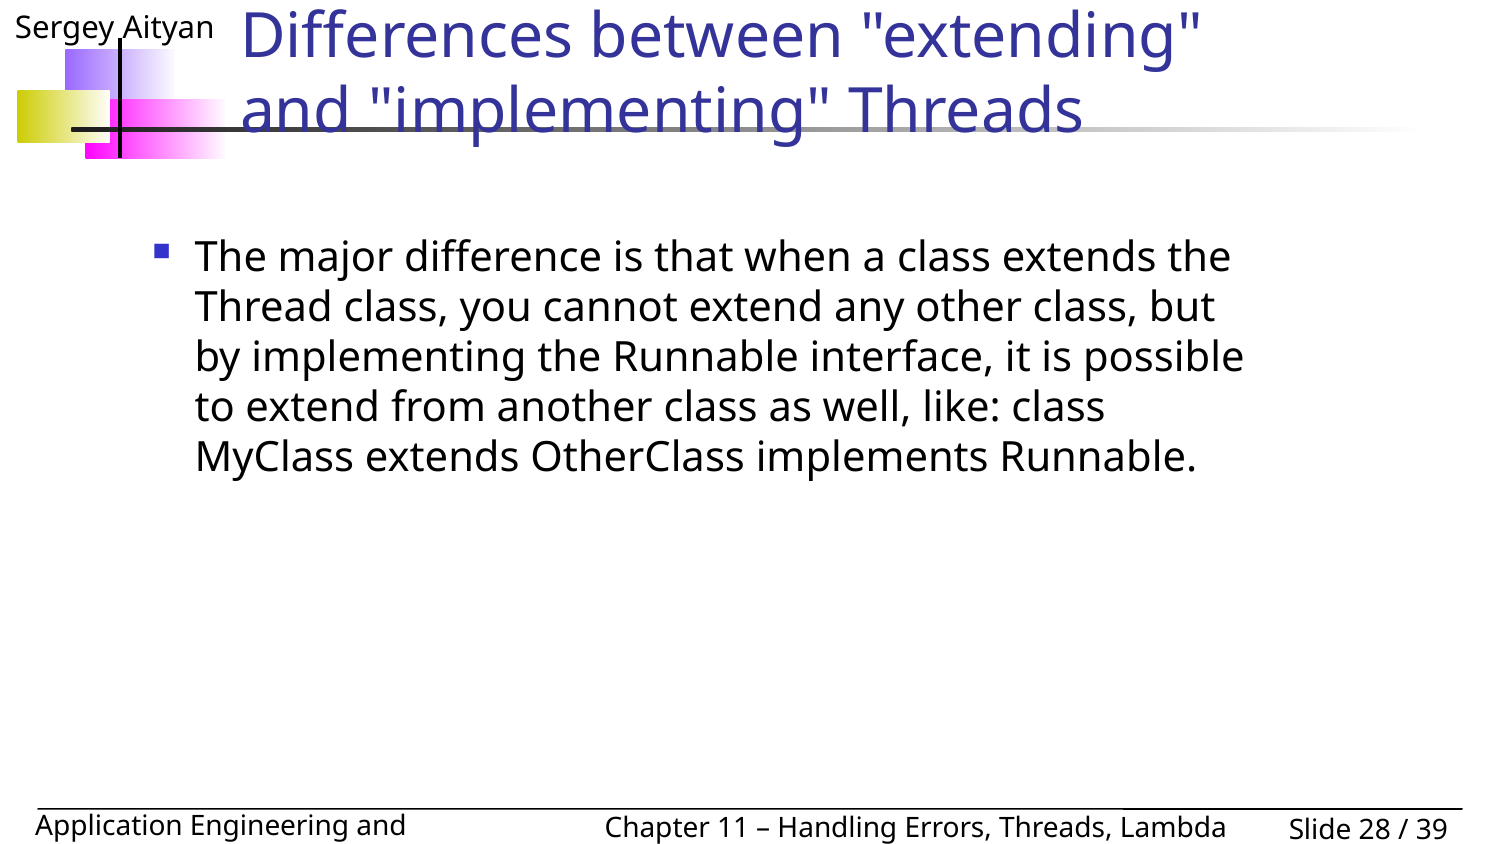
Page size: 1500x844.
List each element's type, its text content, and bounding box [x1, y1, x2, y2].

list The major difference is that when a class extends the Thread class, you cannot extend any other class, but by implementing the Runnable interface, it is possible to extend from another class as well, like: class MyClass extends OtherClass implements Runnable. [137, 221, 1275, 697]
title Differences between "extending" and "implementing" Threads [225, 71, 1328, 153]
